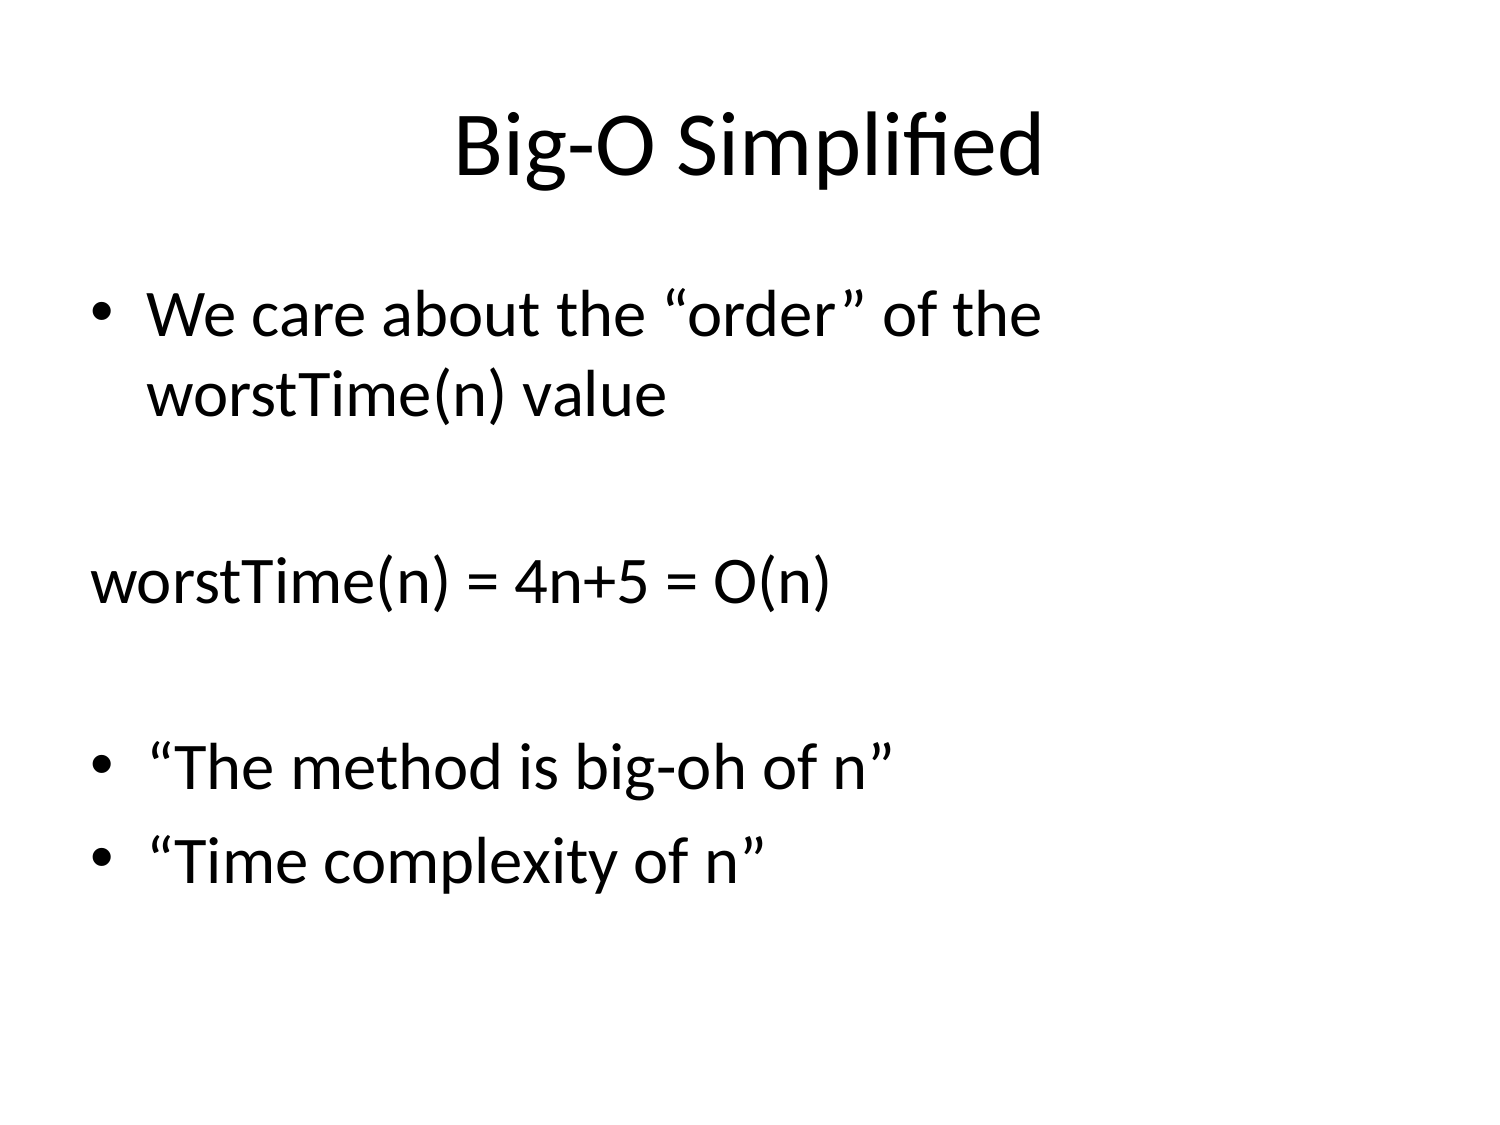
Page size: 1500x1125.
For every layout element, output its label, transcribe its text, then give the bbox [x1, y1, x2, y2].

list We care about the “order” of the worstTime(n) value worstTime(n) = 4n+5 = O(n) “The method is big-oh of n” “Time complexity of n” [75, 262, 1425, 1005]
title Big-O Simplified [75, 45, 1425, 233]
